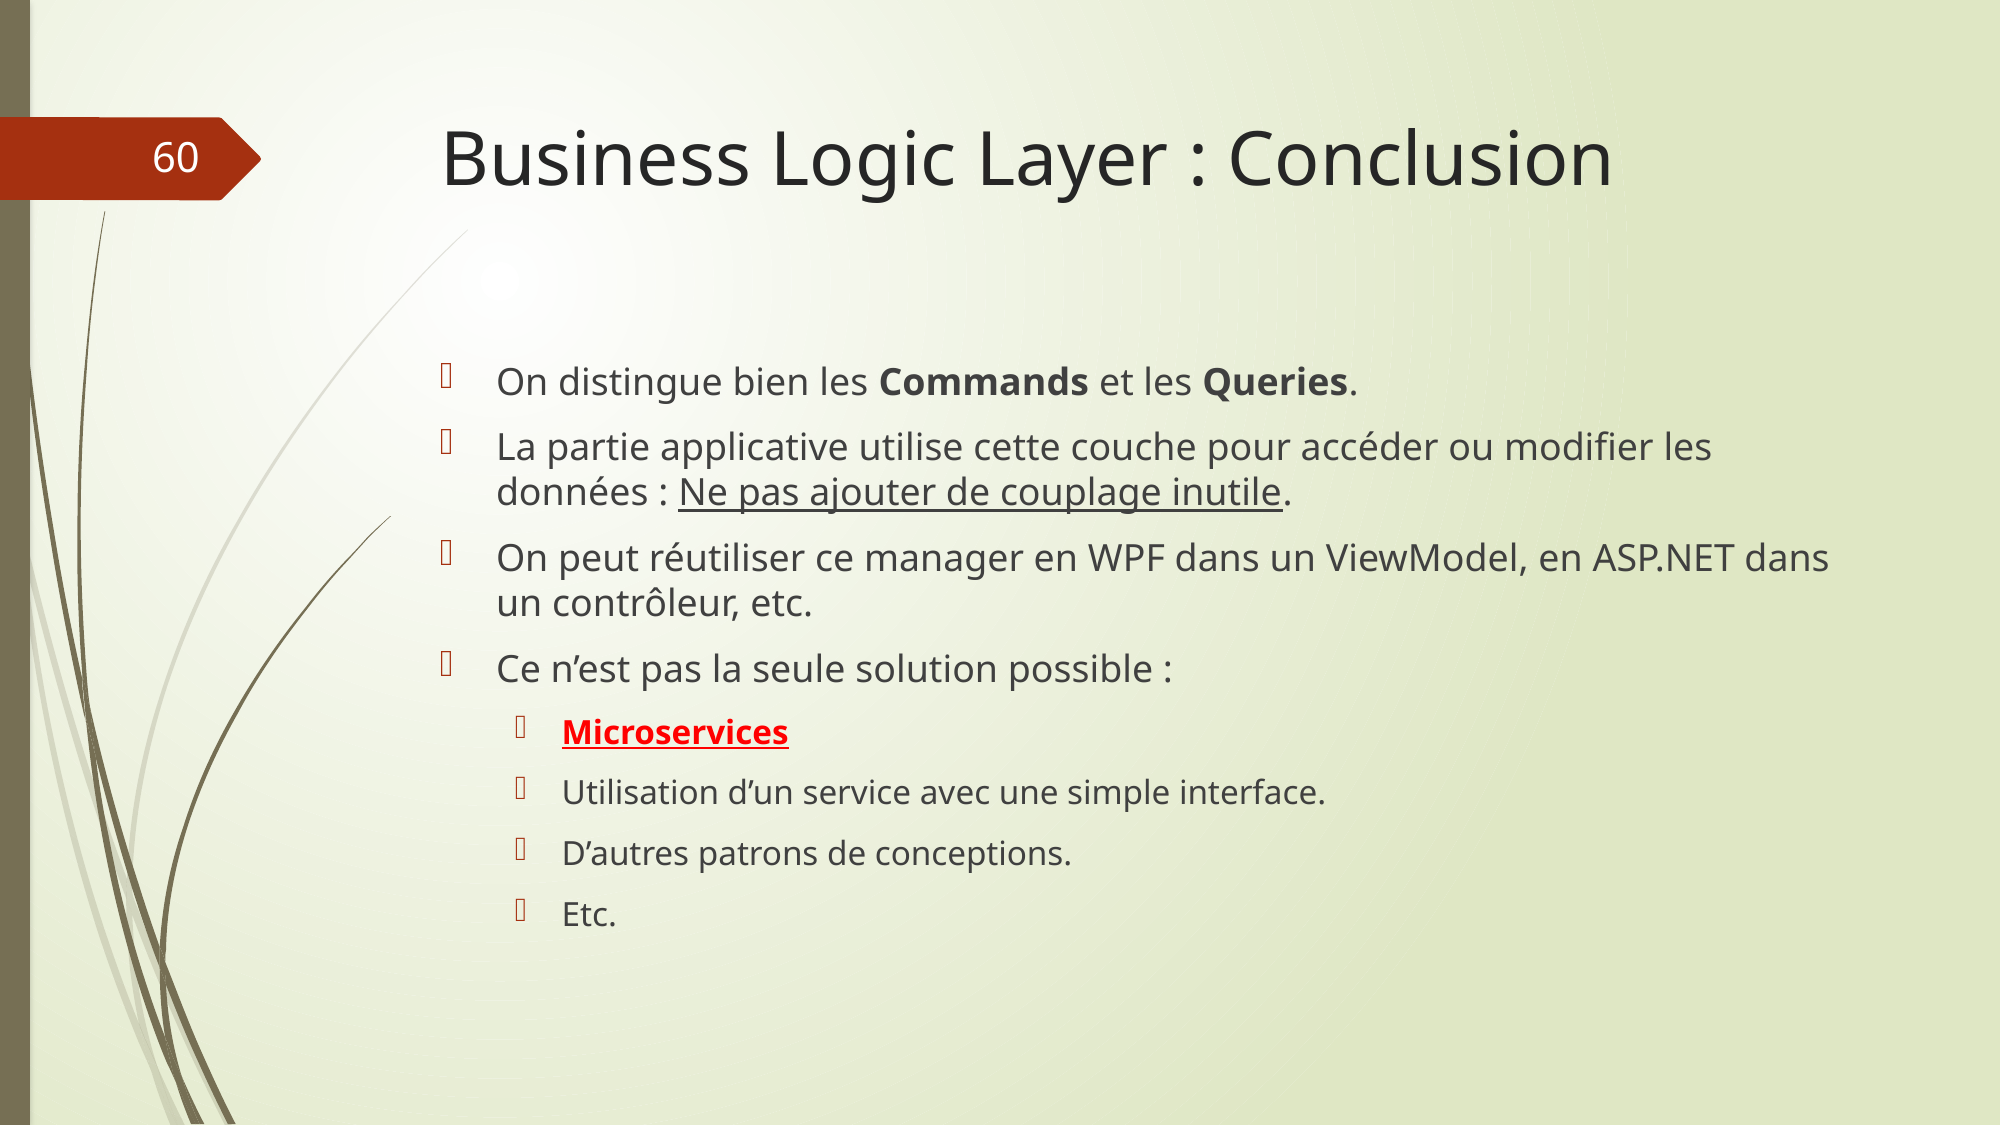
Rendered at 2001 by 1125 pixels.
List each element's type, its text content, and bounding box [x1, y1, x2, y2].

slide_number 60 [87, 129, 216, 190]
list On distingue bien les Commands et les Queries. La partie applicative utilise cette couche pour accéder ou modifier les données : Ne pas ajouter de couplage inutile. On peut réutiliser ce manager en WPF dans un ViewModel, en ASP.NET dans un contrôleur, etc. Ce n’est pas la seule solution possible : Microservices Utilisation d’un service avec une simple interface. D’autres patrons de conceptions. Etc. [424, 350, 1888, 970]
title Business Logic Layer : Conclusion [425, 102, 1888, 313]
